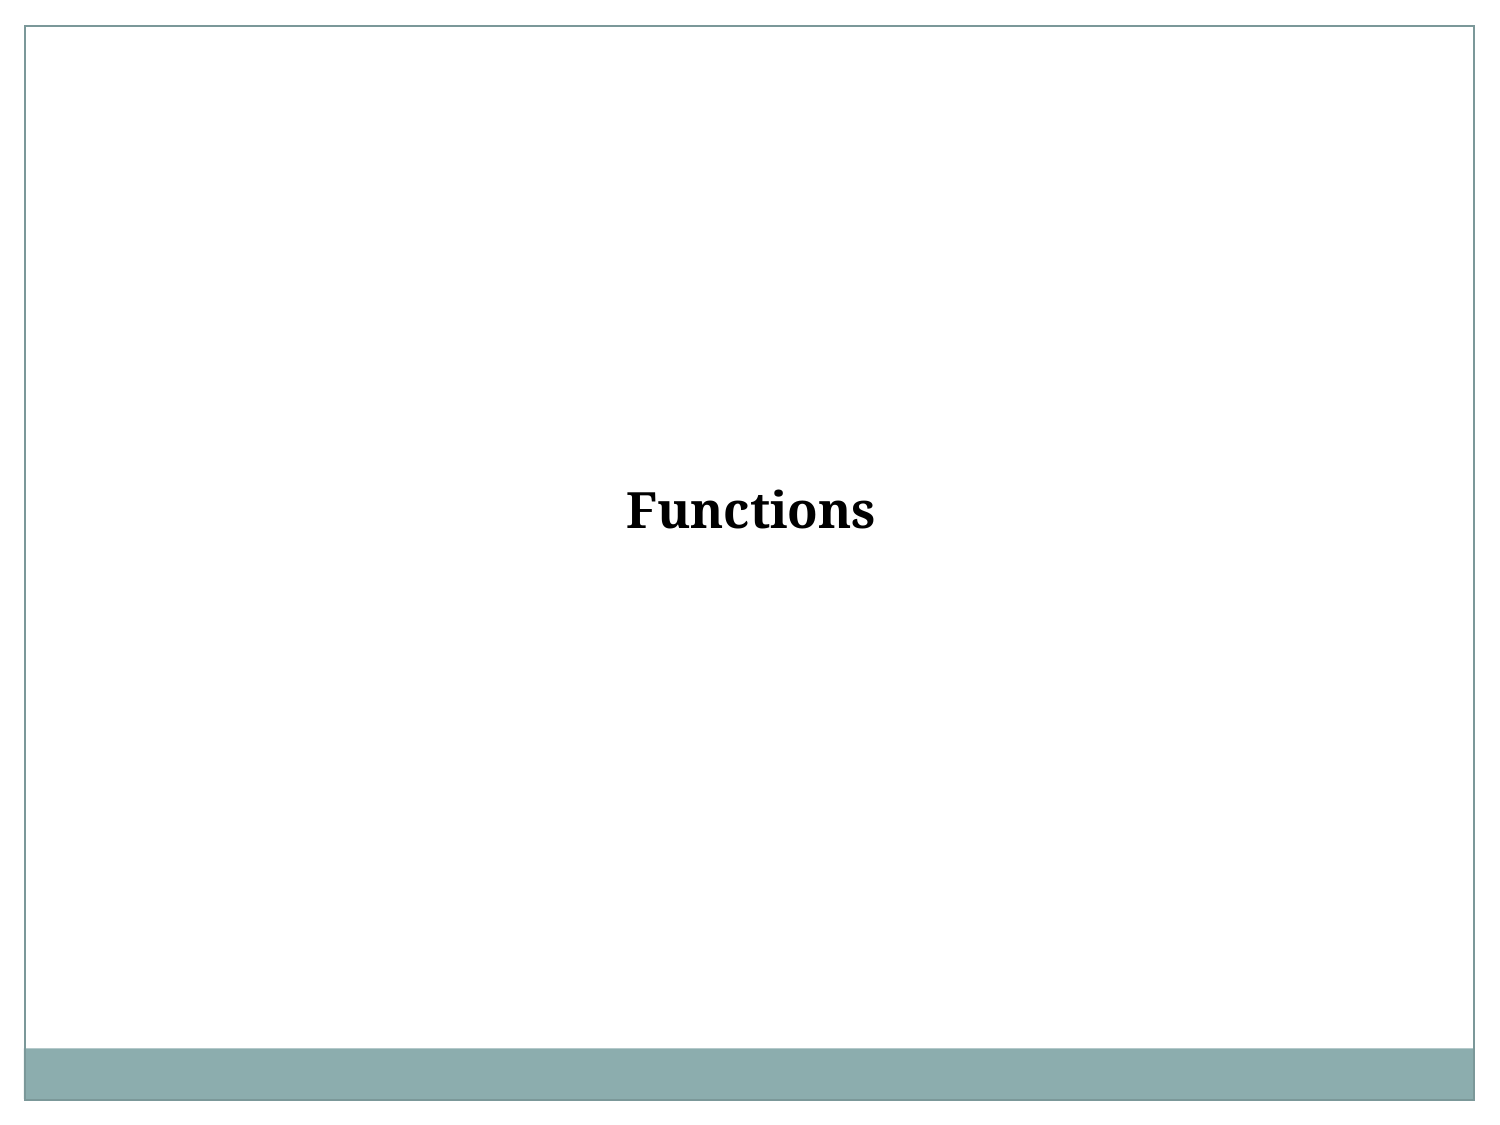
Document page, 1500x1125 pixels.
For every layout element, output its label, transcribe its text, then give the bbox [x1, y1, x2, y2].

text_box Functions [376, 471, 1127, 547]
